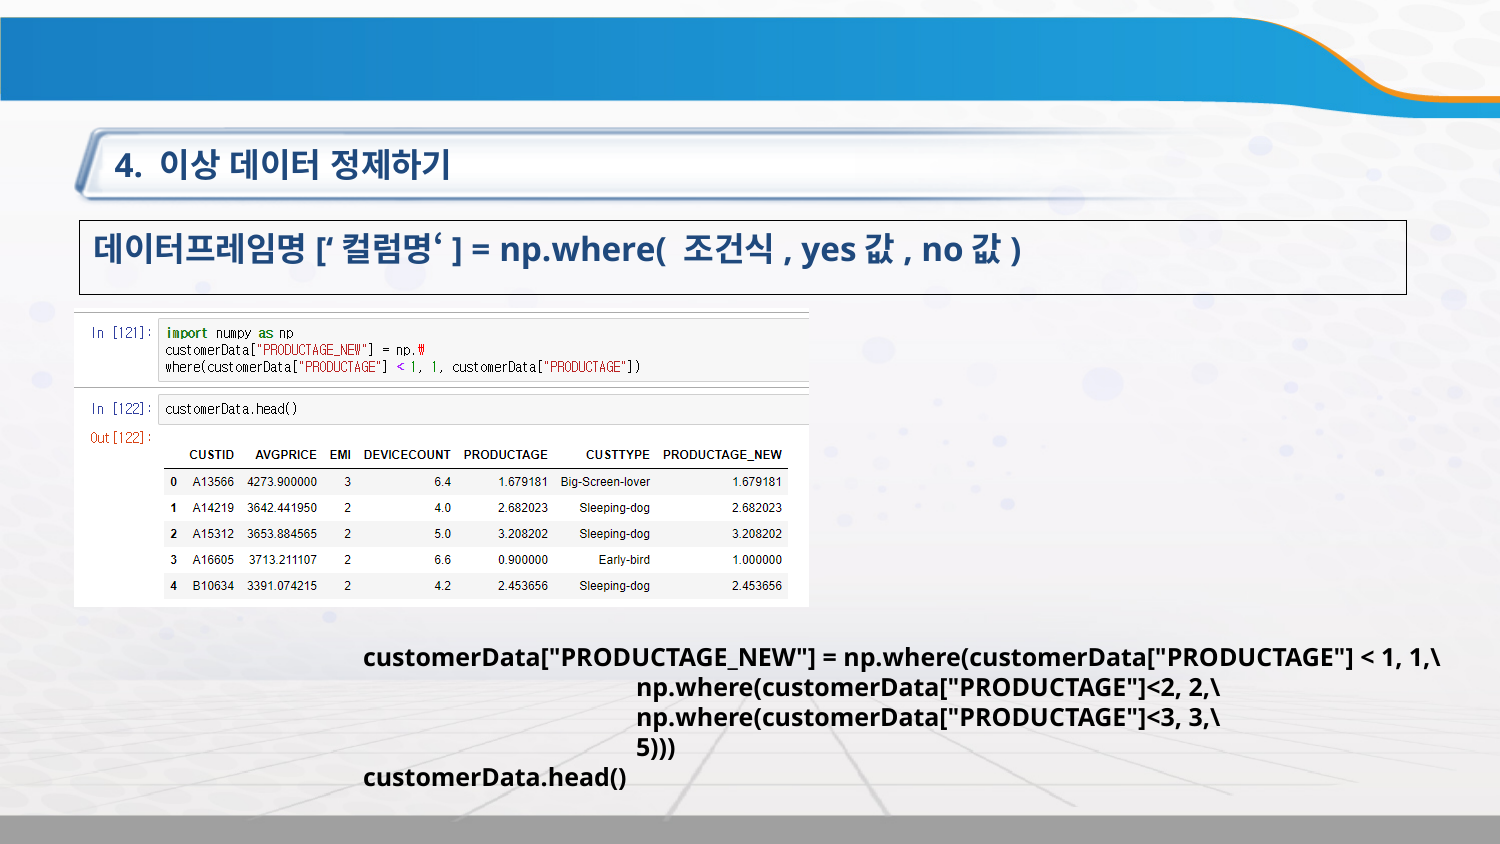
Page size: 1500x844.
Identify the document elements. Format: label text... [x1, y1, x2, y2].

text_box customerData["PRODUCTAGE_NEW"] = np.where(customerData["PRODUCTAGE"] < 1, 1,\ np.where(customerData["PRODUCTAGE"]<2, 2,\ np.where(customerData["PRODUCTAGE"]<3, 3,\ 5))) customerData.head() [348, 634, 1500, 799]
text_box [74, 126, 1289, 208]
picture [0, 0, 1500, 844]
text_box 1. 데이터 조작하기 [29, 0, 1175, 103]
text_box 데이터프레임명[‘컬럼명‘] = np.where( 조건식, yes값, no값) [79, 220, 1407, 295]
